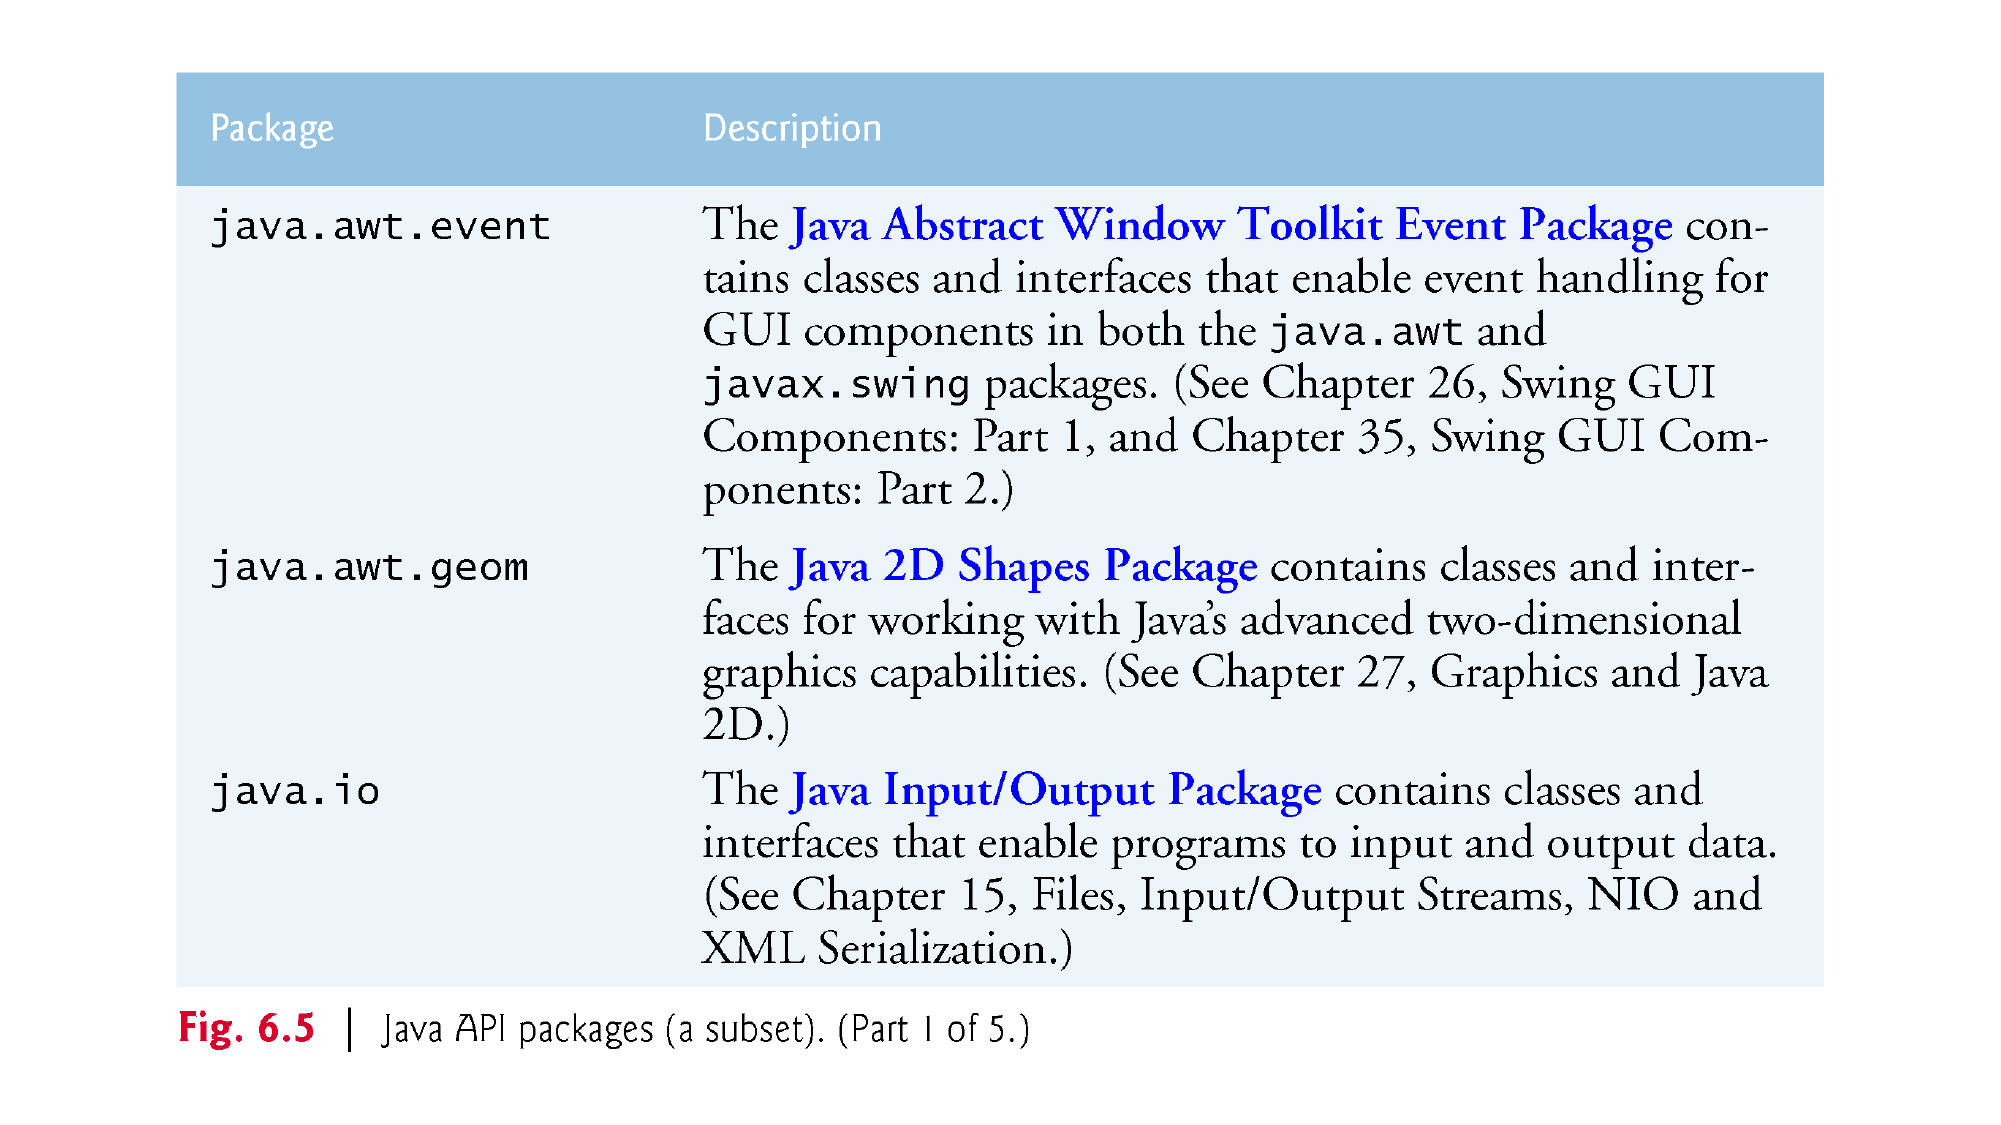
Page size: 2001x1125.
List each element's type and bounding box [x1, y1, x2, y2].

picture [102, 0, 1897, 1125]
